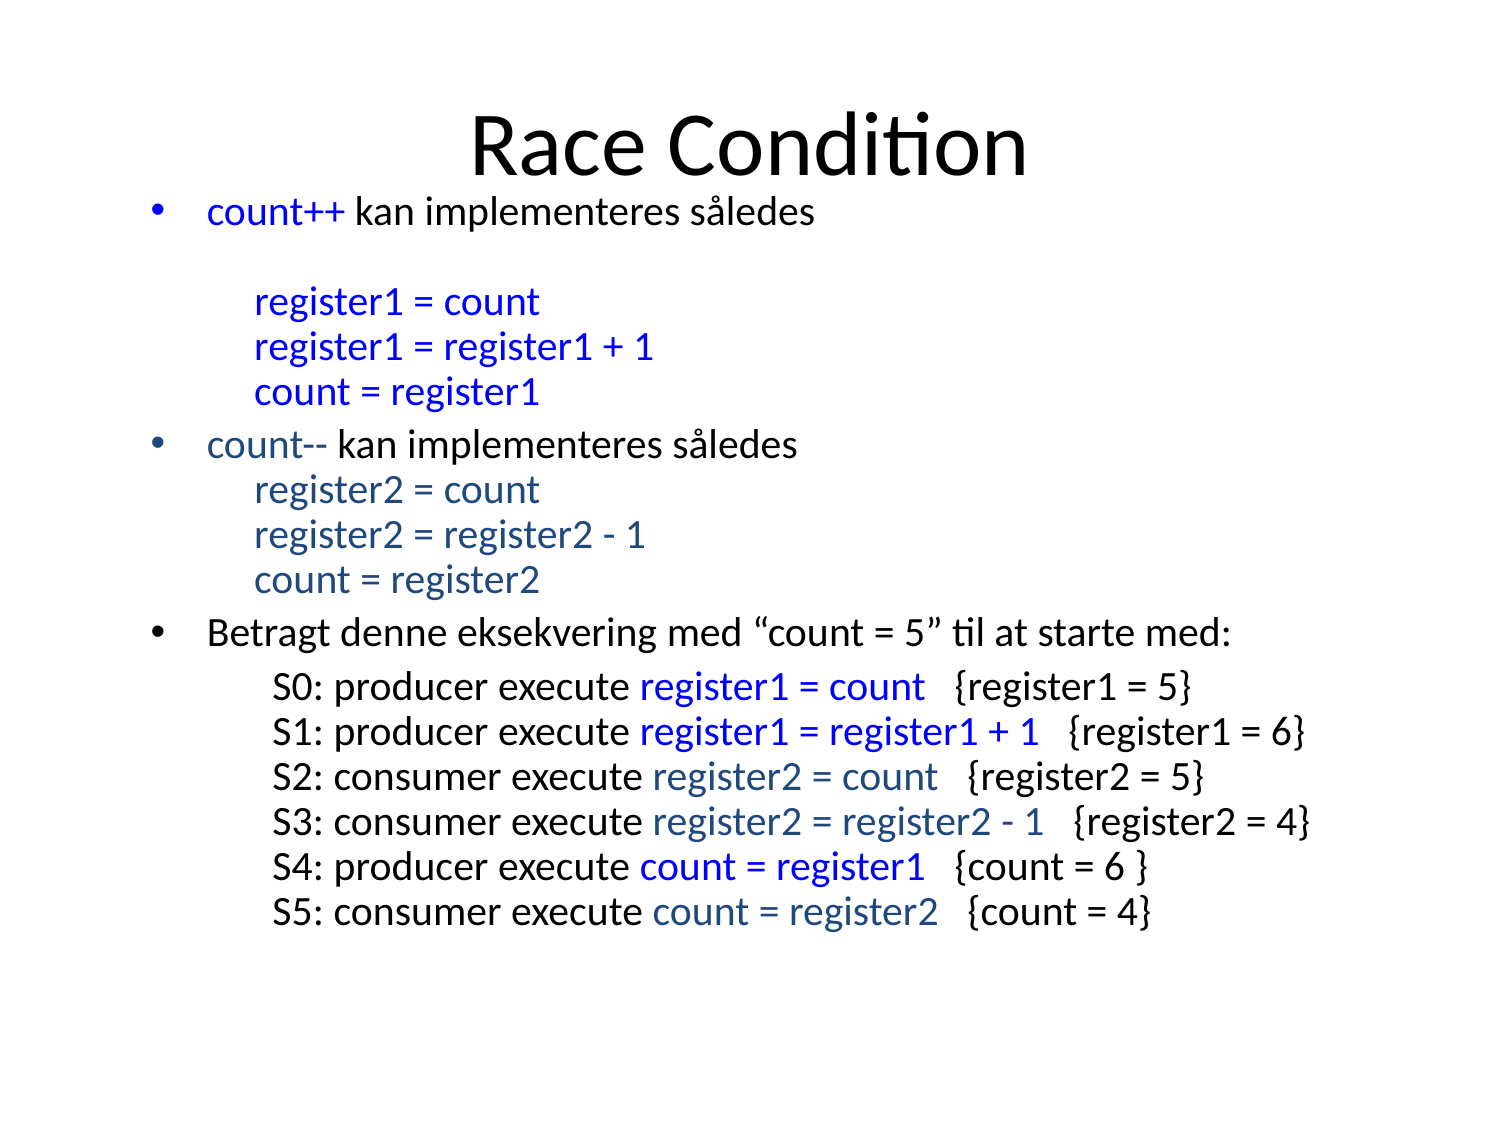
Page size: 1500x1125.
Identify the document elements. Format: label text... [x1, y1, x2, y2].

list count++ kan implementeres således register1 = count register1 = register1 + 1 count = register1 count-- kan implementeres således register2 = count register2 = register2 - 1 count = register2 Betragt denne eksekvering med “count = 5” til at starte med: S0: producer execute register1 = count {register1 = 5} S1: producer execute register1 = register1 + 1 {register1 = 6} S2: consumer execute register2 = count {register2 = 5} S3: consumer execute register2 = register2 - 1 {register2 = 4} S4: producer execute count = register1 {count = 6 } S5: consumer execute count = register2 {count = 4} [135, 181, 1460, 973]
title Race Condition [75, 45, 1425, 233]
